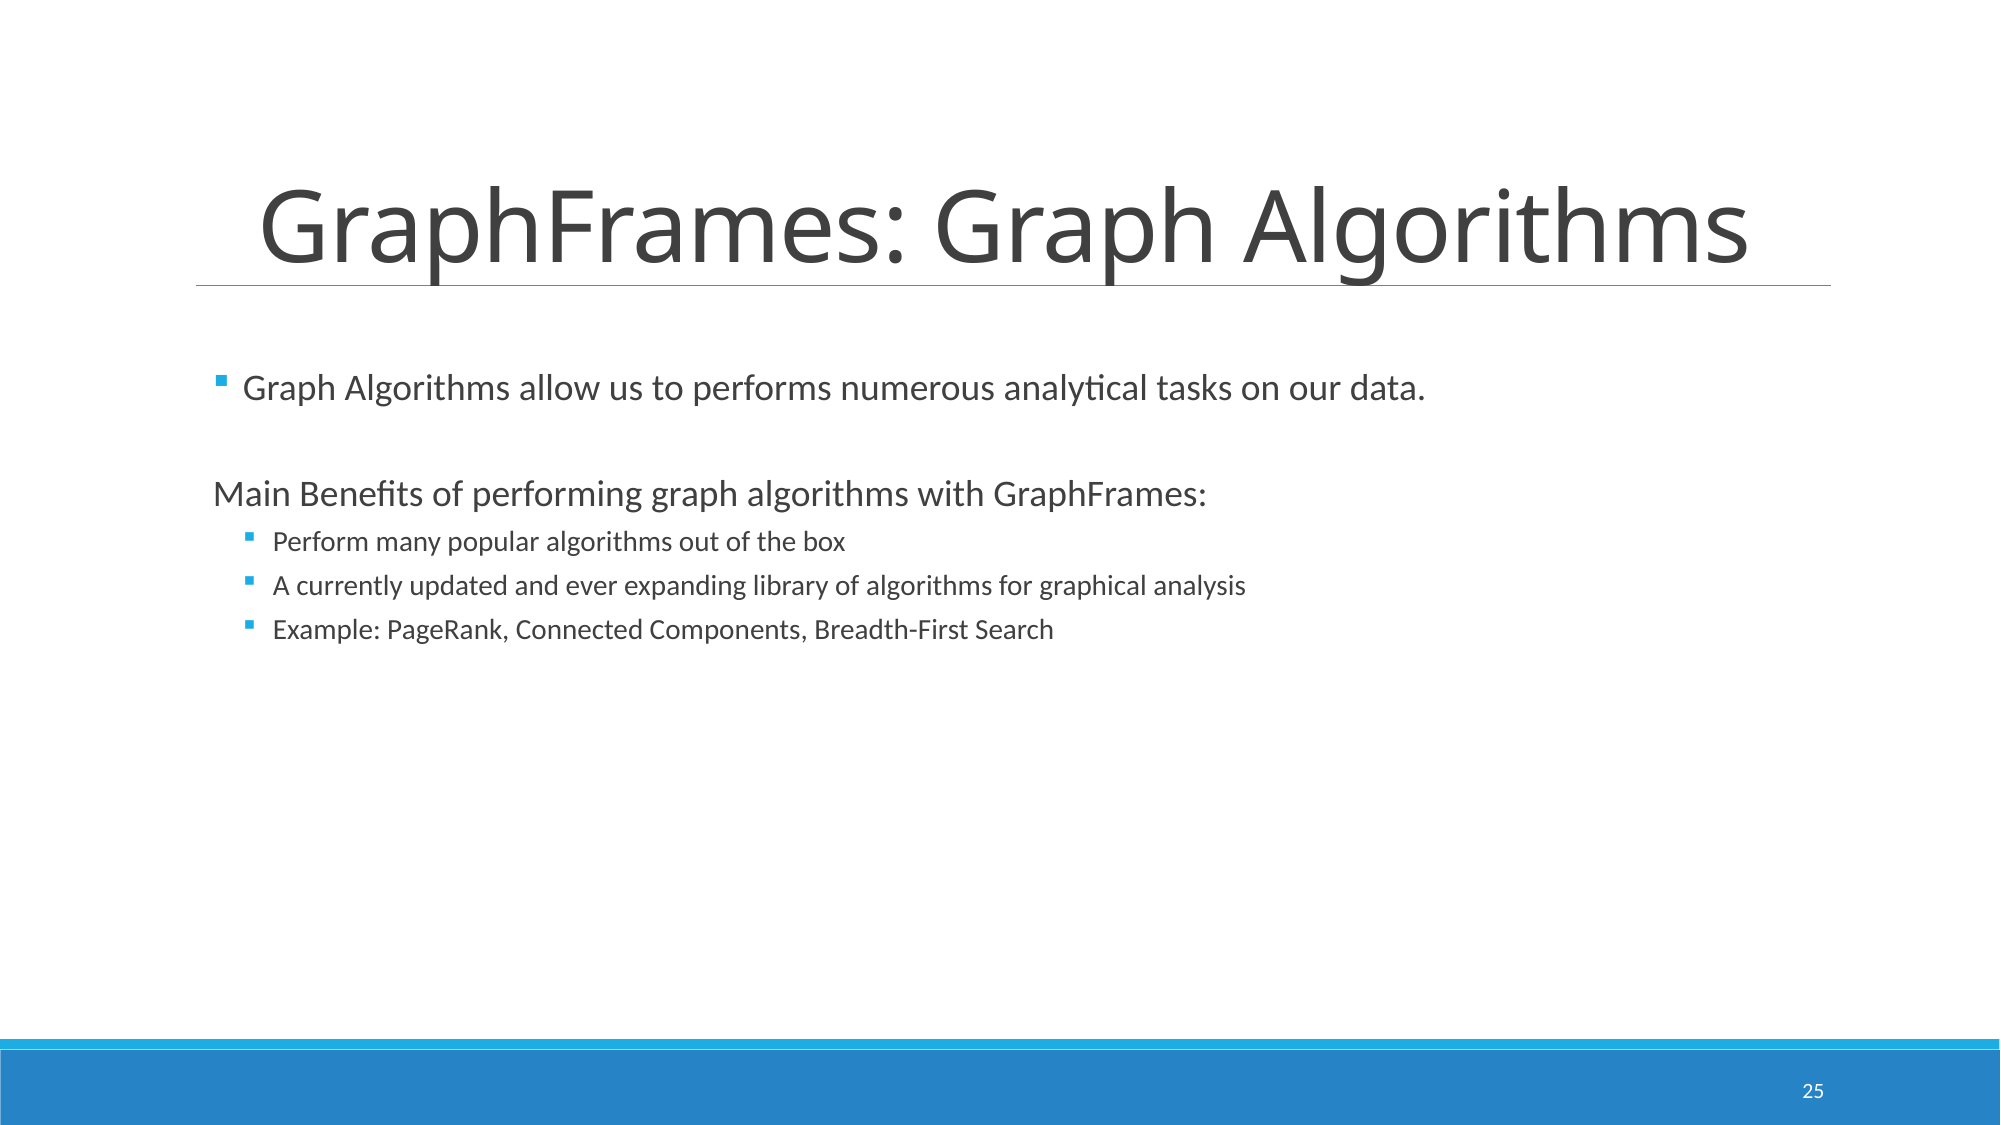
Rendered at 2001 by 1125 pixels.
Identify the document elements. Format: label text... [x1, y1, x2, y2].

slide_number 25 [1624, 1059, 1840, 1120]
title GraphFrames: Graph Algorithms [180, 52, 1830, 291]
list Graph Algorithms allow us to performs numerous analytical tasks on our data. Main Benefits of performing graph algorithms with GraphFrames: Perform many popular algorithms out of the box A currently updated and ever expanding library of algorithms for graphical analysis Example: PageRank, Connected Components, Breadth-First Search [180, 302, 1830, 1028]
